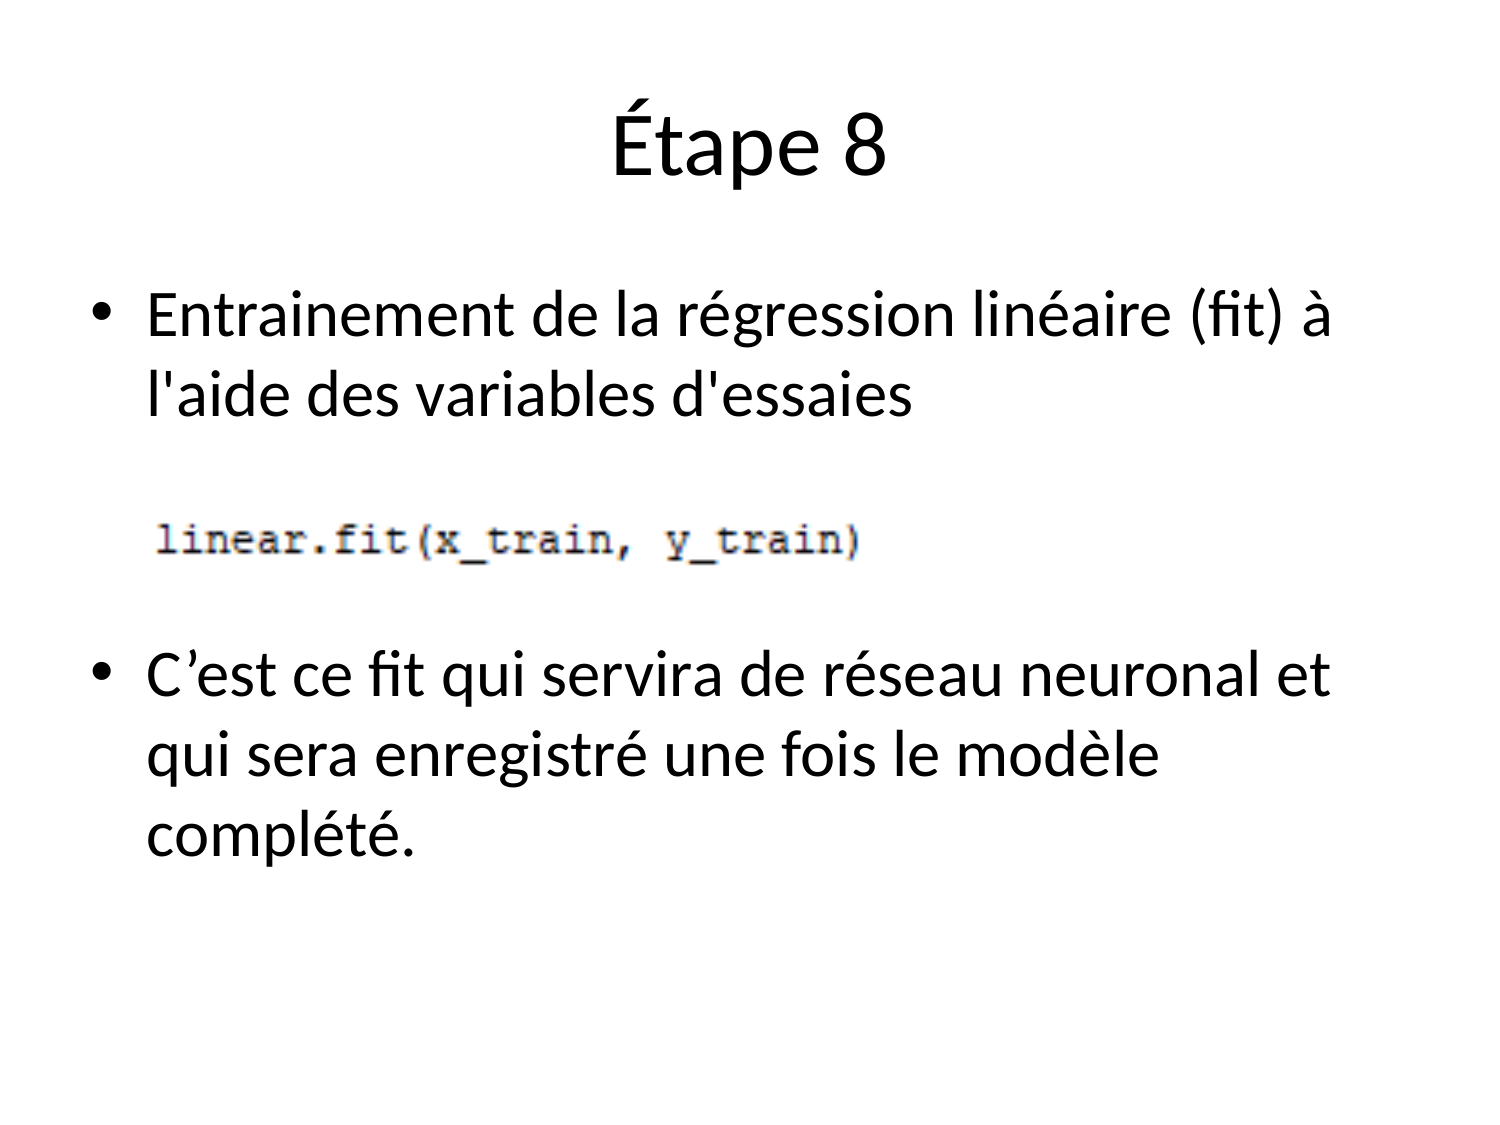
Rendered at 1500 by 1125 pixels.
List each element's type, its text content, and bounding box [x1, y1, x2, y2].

title Étape 8 [75, 45, 1425, 233]
list Entrainement de la régression linéaire (fit) à l'aide des variables d'essaies C’est ce fit qui servira de réseau neuronal et qui sera enregistré une fois le modèle complété. [75, 262, 1425, 1005]
picture [147, 514, 882, 577]
